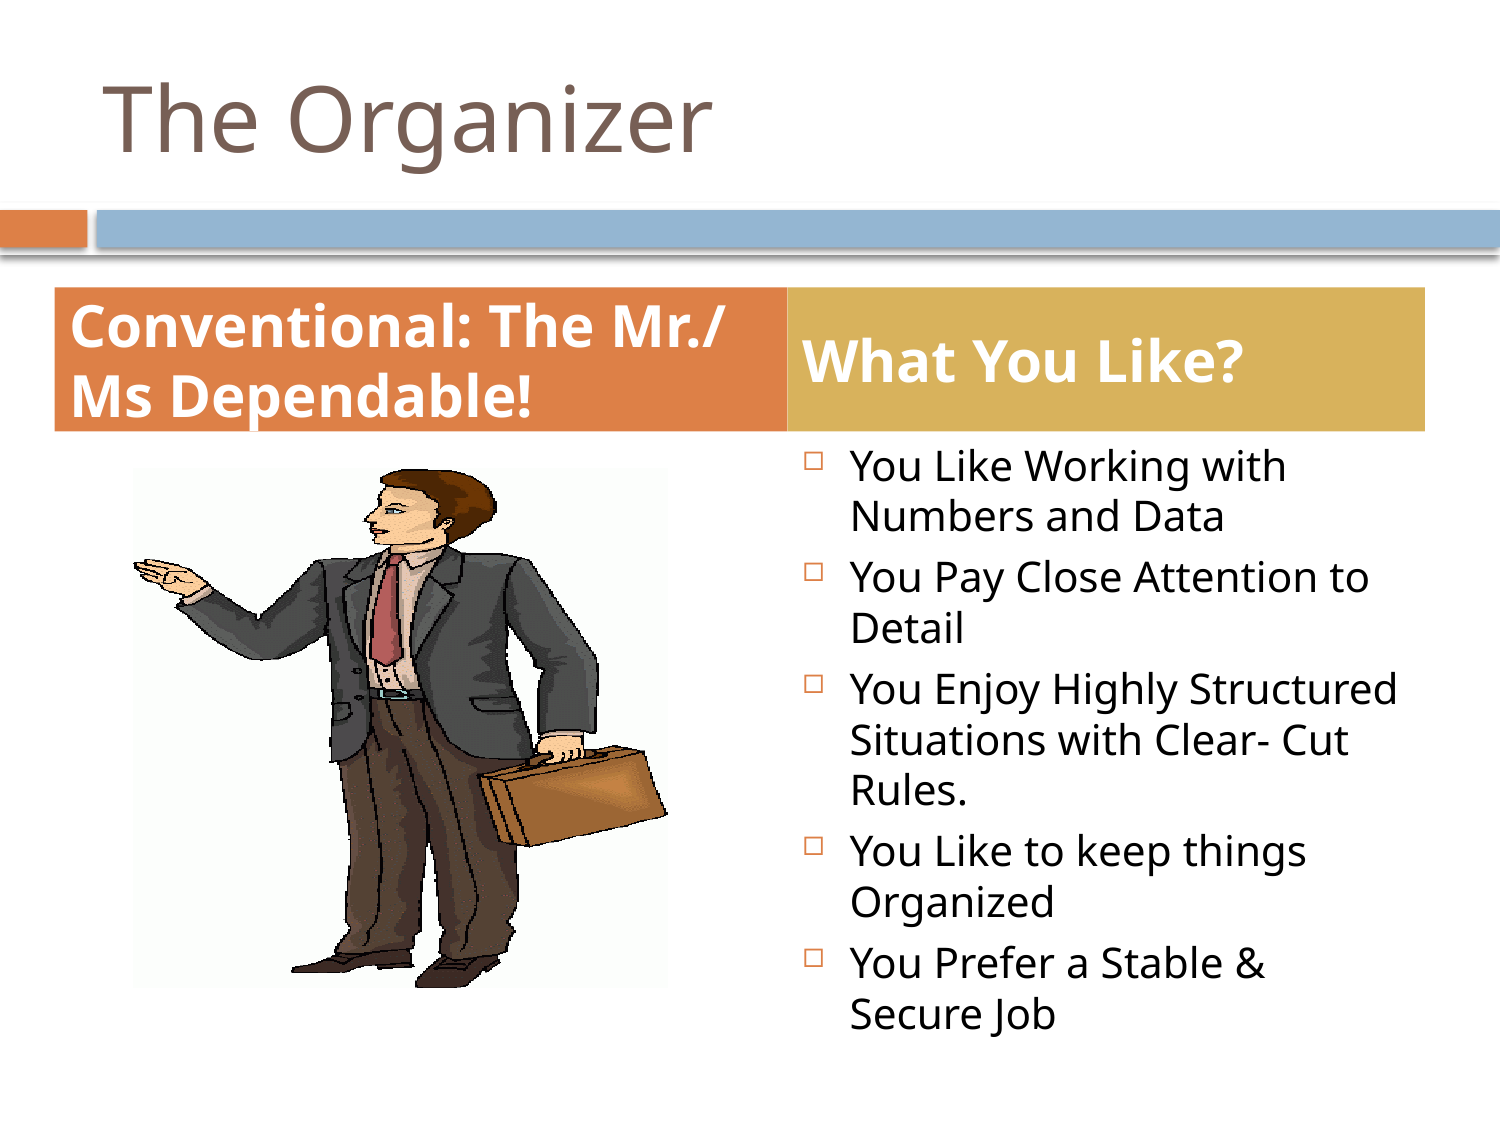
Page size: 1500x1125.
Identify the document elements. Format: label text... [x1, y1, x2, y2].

list You Like Working with Numbers and Data You Pay Close Attention to Detail You Enjoy Highly Structured Situations with Clear- Cut Rules. You Like to keep things Organized You Prefer a Stable & Secure Job [787, 432, 1425, 1049]
title The Organizer [87, 44, 1425, 188]
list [133, 468, 668, 988]
list What You Like? [787, 287, 1425, 432]
list Conventional: The Mr./ Ms Dependable! [54, 287, 787, 432]
